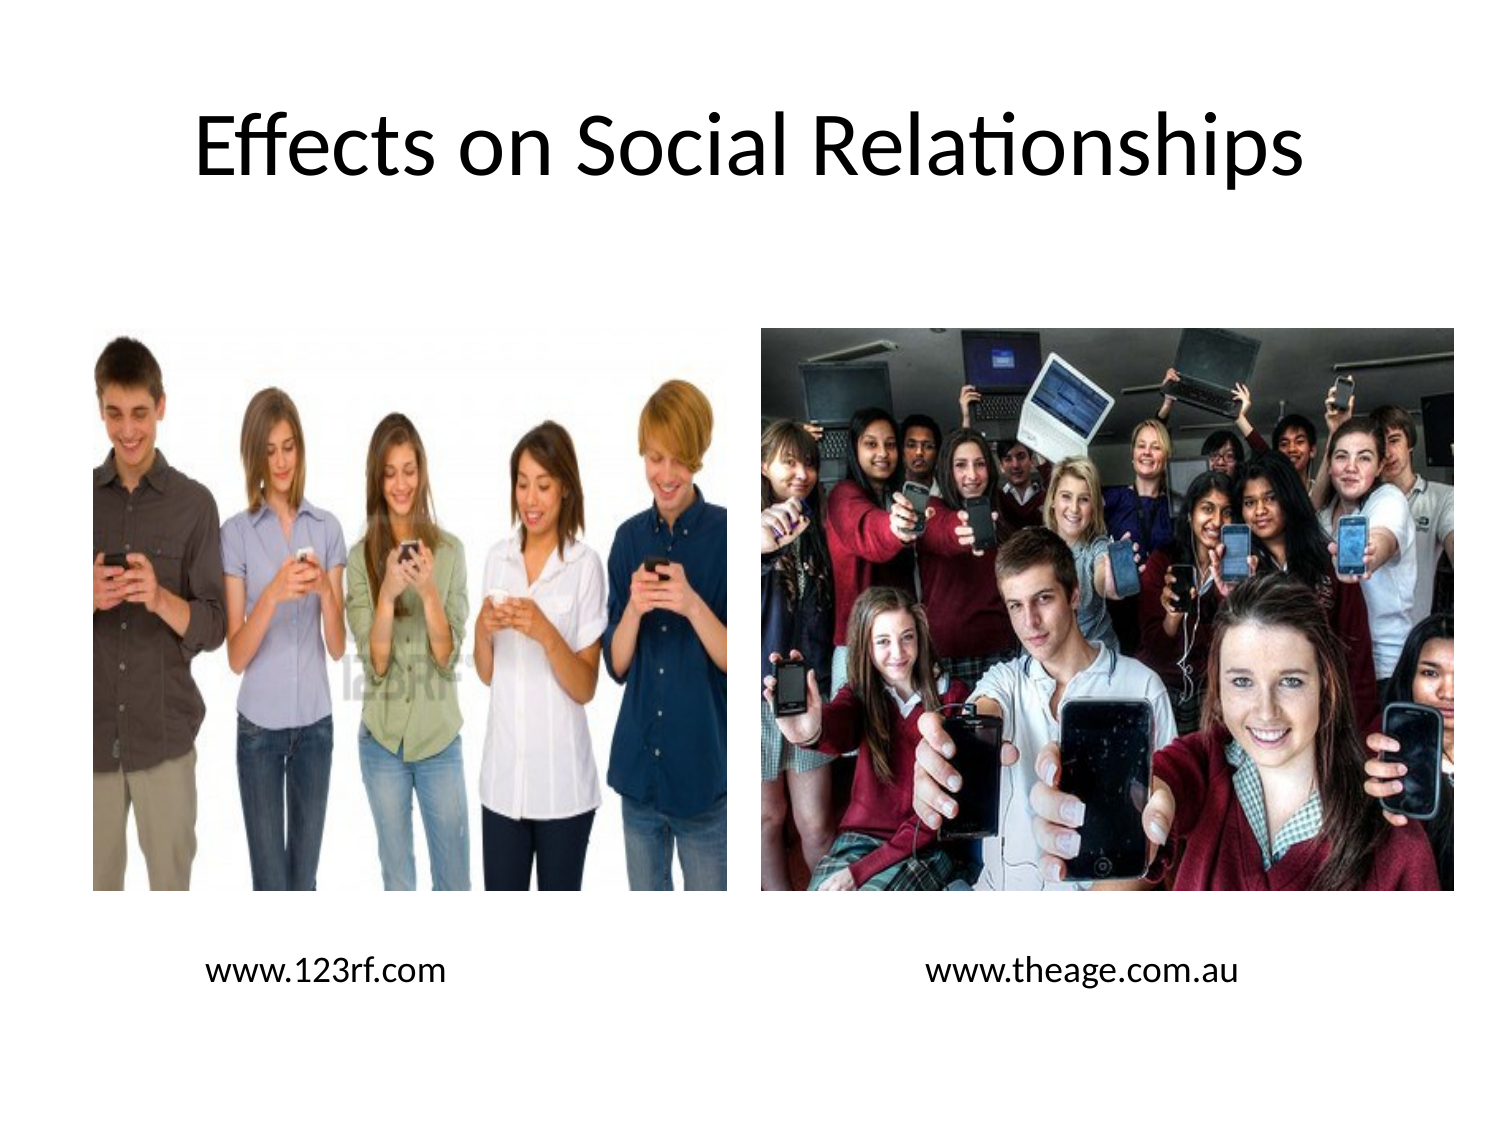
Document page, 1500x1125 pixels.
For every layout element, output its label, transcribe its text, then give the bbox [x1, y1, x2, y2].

text_box www.theage.com.au [808, 937, 1465, 998]
picture [761, 327, 1454, 891]
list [93, 327, 727, 891]
title Effects on Social Relationships [75, 45, 1425, 233]
text_box www.123rf.com [105, 937, 668, 998]
